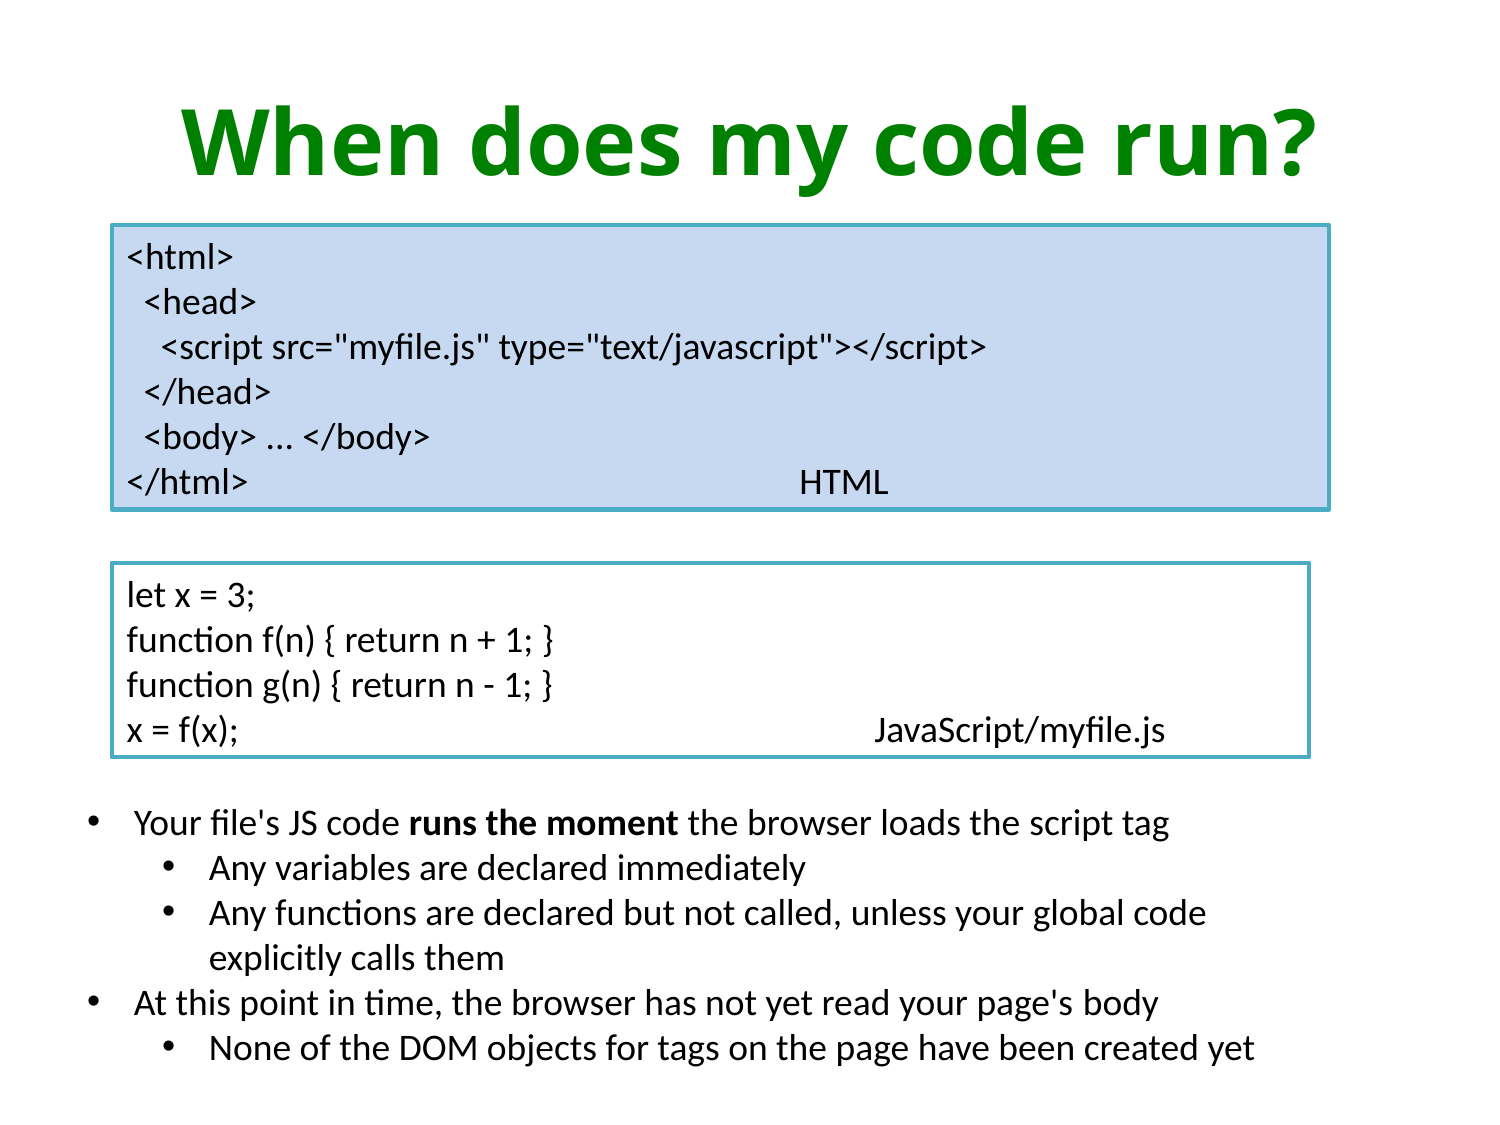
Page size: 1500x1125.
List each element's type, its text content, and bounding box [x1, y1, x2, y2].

text_box let x = 3; function f(n) { return n + 1; } function g(n) { return n - 1; } x = f(x); JavaScript/myfile.js [110, 561, 1311, 759]
text_box <html> <head> <script src="myfile.js" type="text/javascript"></script> </head> <body> ... </body> </html> HTML [110, 223, 1331, 512]
title When does my code run? [75, 45, 1425, 233]
text_box Your file's JS code runs the moment the browser loads the script tag Any variables are declared immediately Any functions are declared but not called, unless your global code explicitly calls them At this point in time, the browser has not yet read your page's body None of the DOM objects for tags on the page have been created yet [72, 790, 1310, 1076]
